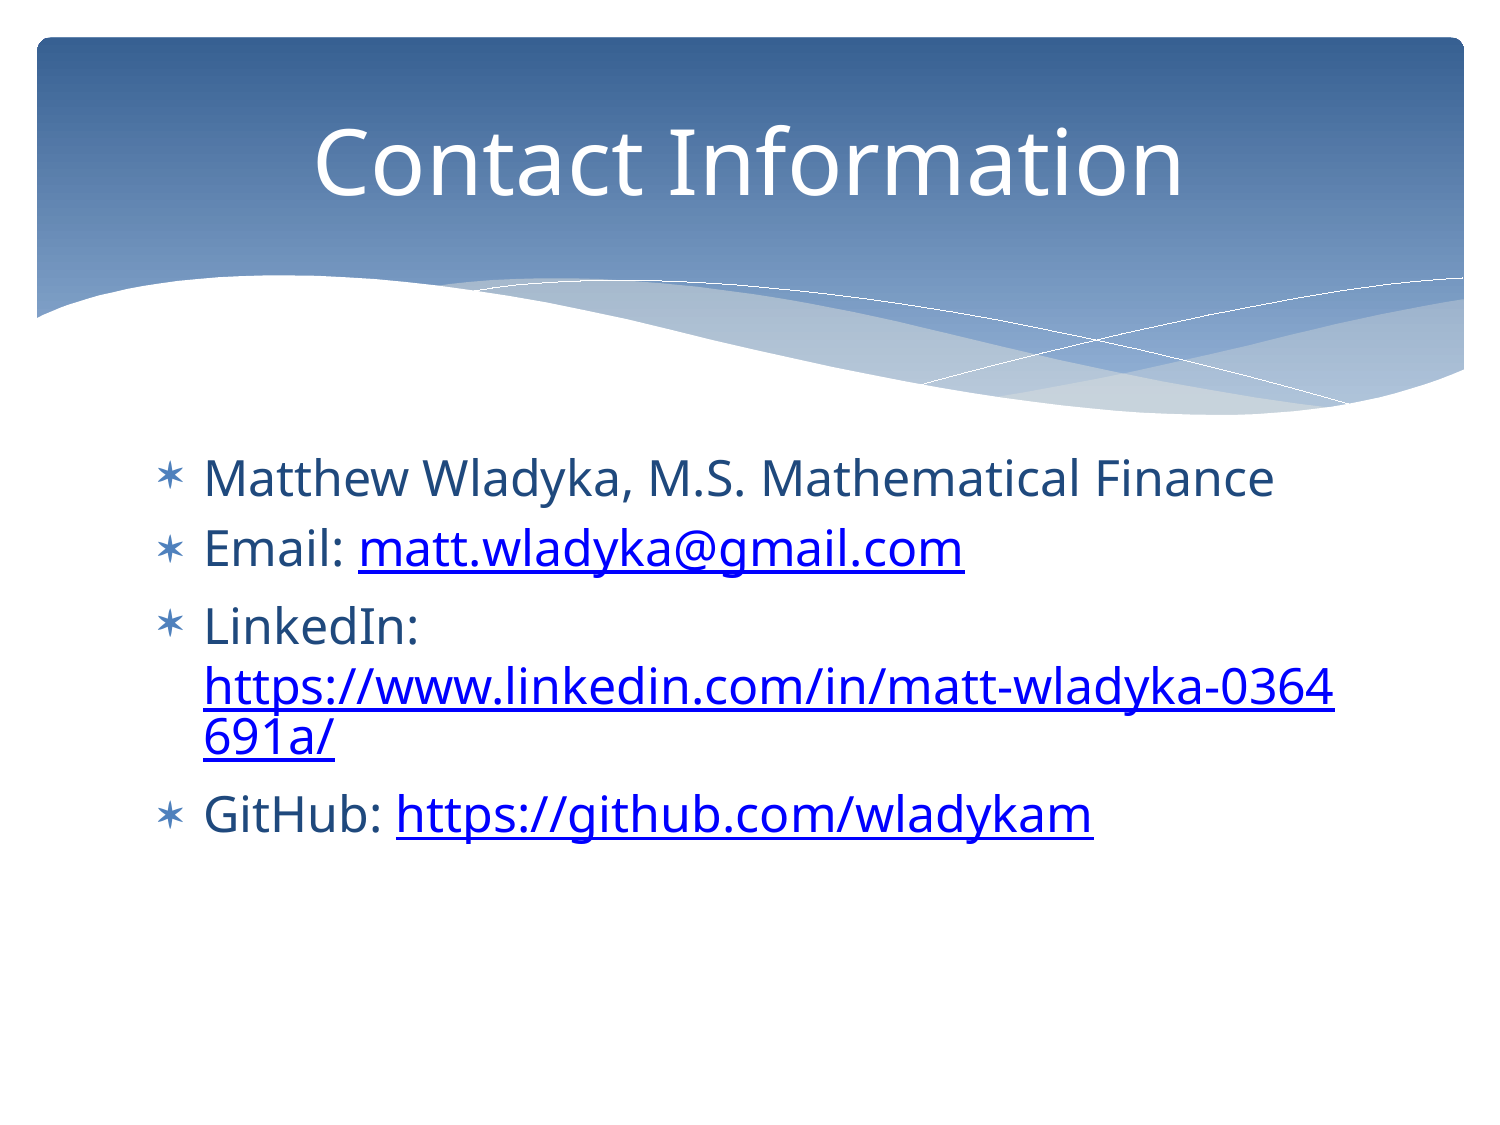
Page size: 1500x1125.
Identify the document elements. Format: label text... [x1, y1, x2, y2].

title Contact Information [75, 55, 1425, 261]
list Matthew Wladyka, M.S. Mathematical Finance Email: matt.wladyka@gmail.com LinkedIn: https://www.linkedin.com/in/matt-wladyka-0364691a/ GitHub: https://github.com/wladykam [143, 438, 1359, 1005]
